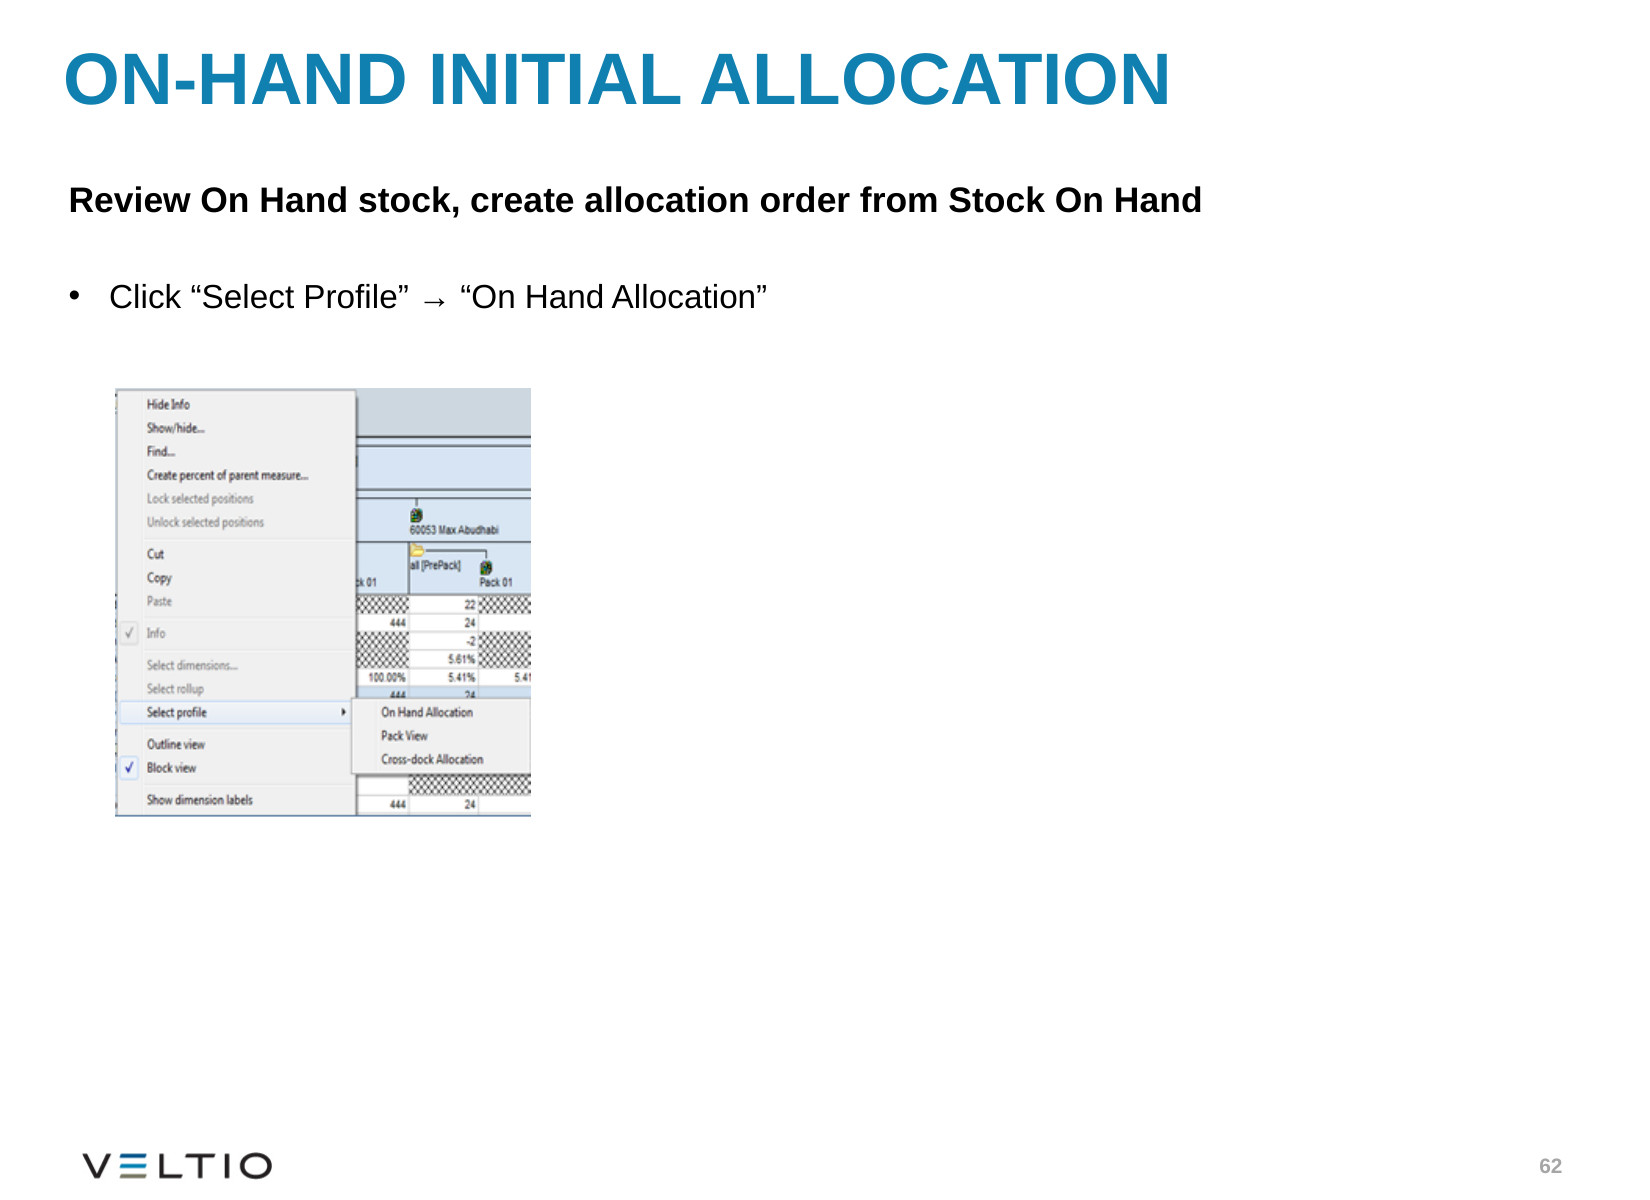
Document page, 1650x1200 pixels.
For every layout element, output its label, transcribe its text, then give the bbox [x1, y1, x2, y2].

list Click “Select Profile” → “On Hand Allocation” [53, 267, 1614, 1128]
picture [114, 388, 531, 821]
picture [66, 1135, 287, 1200]
title On-hand initial allocation [48, 23, 1614, 139]
list Review On Hand stock, create allocation order from Stock On Hand [53, 169, 1614, 229]
